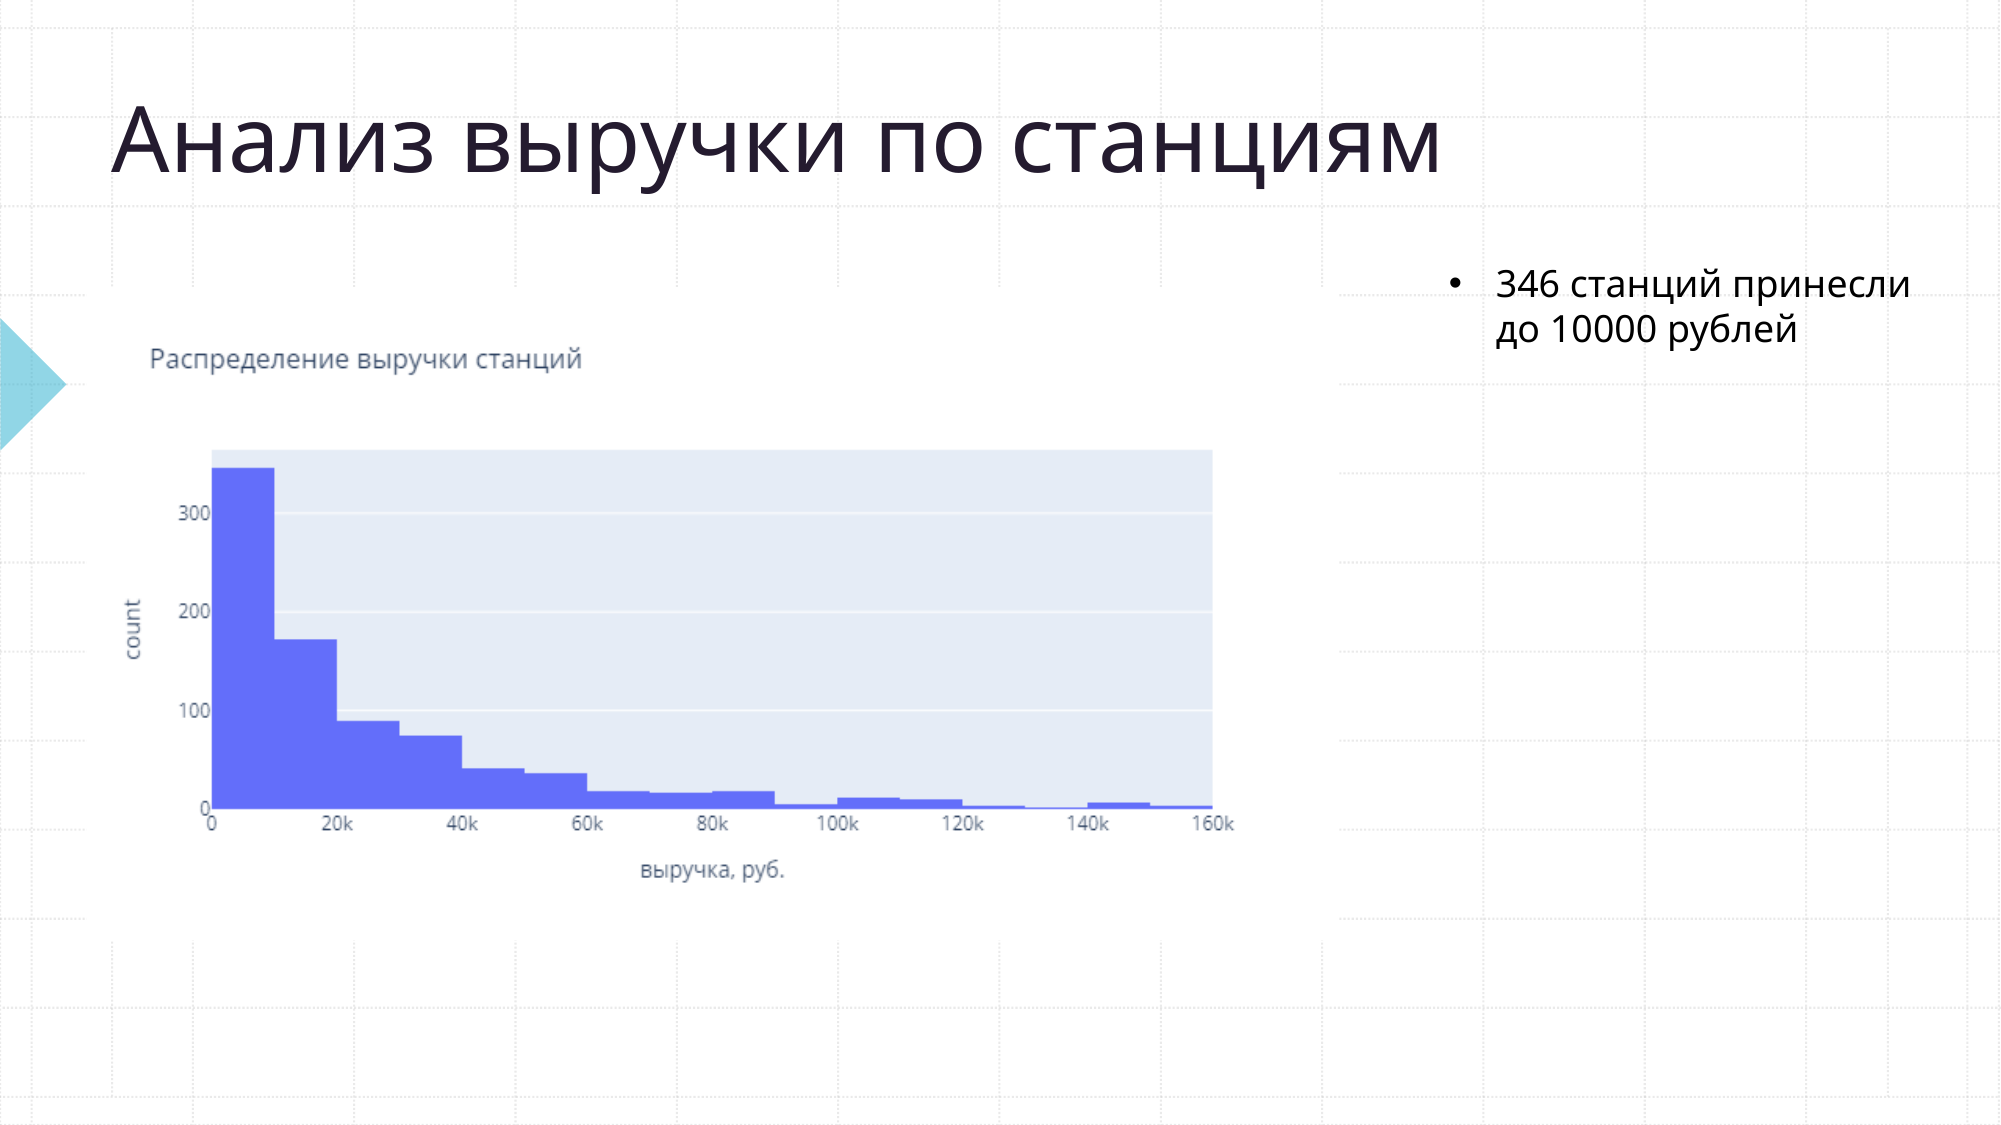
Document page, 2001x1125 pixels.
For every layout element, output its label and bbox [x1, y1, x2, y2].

text_box [0, 0, 2000, 1125]
picture [87, 287, 1338, 940]
